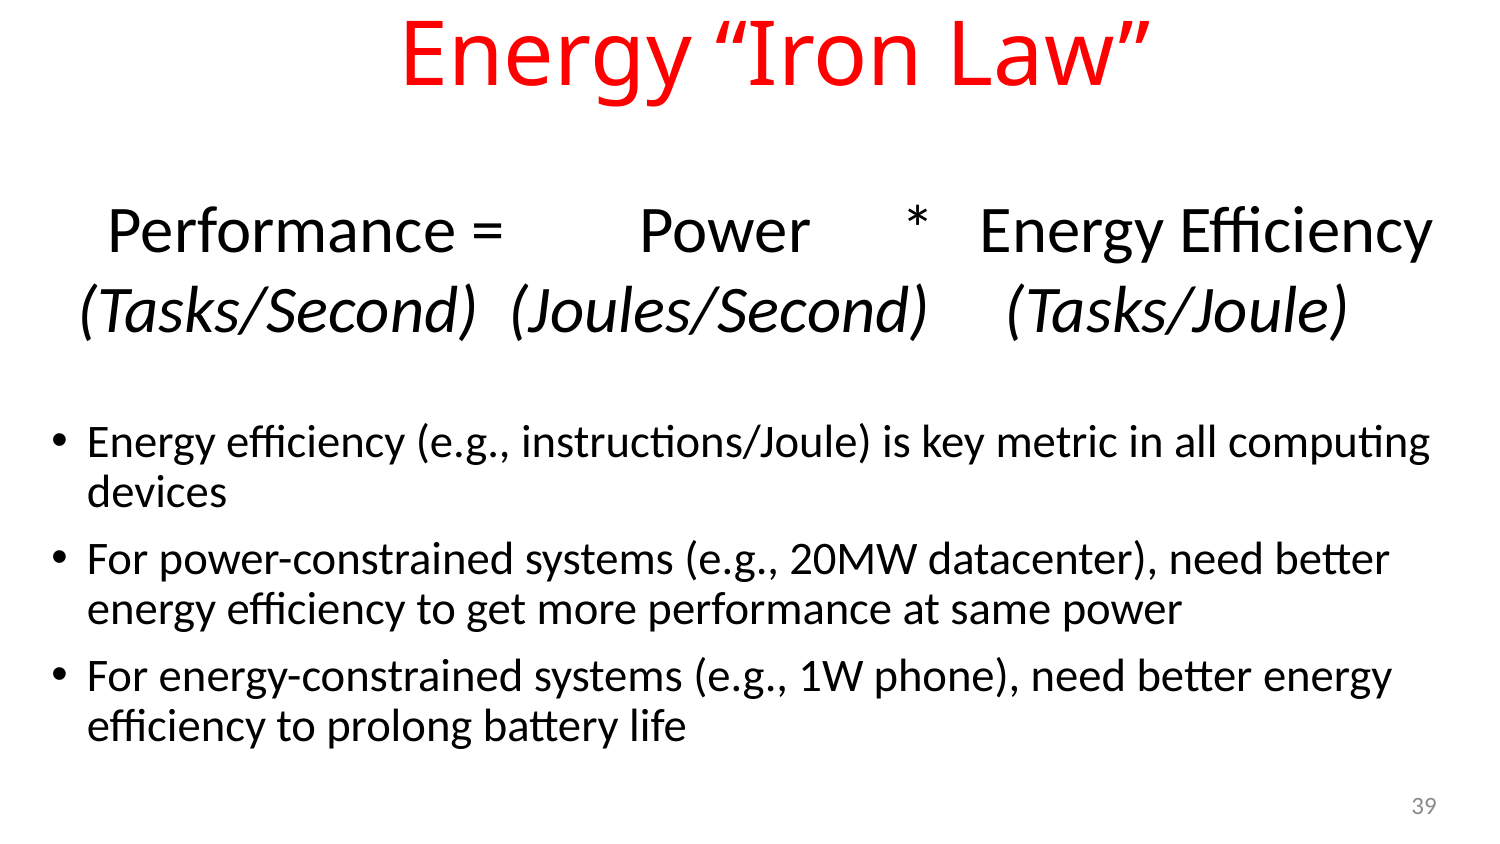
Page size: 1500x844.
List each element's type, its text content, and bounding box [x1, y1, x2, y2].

list Energy efficiency (e.g., instructions/Joule) is key metric in all computing devices For power-constrained systems (e.g., 20MW datacenter), need better energy efficiency to get more performance at same power For energy-constrained systems (e.g., 1W phone), need better energy efficiency to prolong battery life [36, 409, 1452, 760]
text_box Performance = Power * Energy Efficiency (Tasks/Second) (Joules/Second) (Tasks/Joule) [62, 178, 1450, 353]
title Energy “Iron Law” [187, 0, 1363, 113]
slide_number 39 [1114, 782, 1452, 827]
